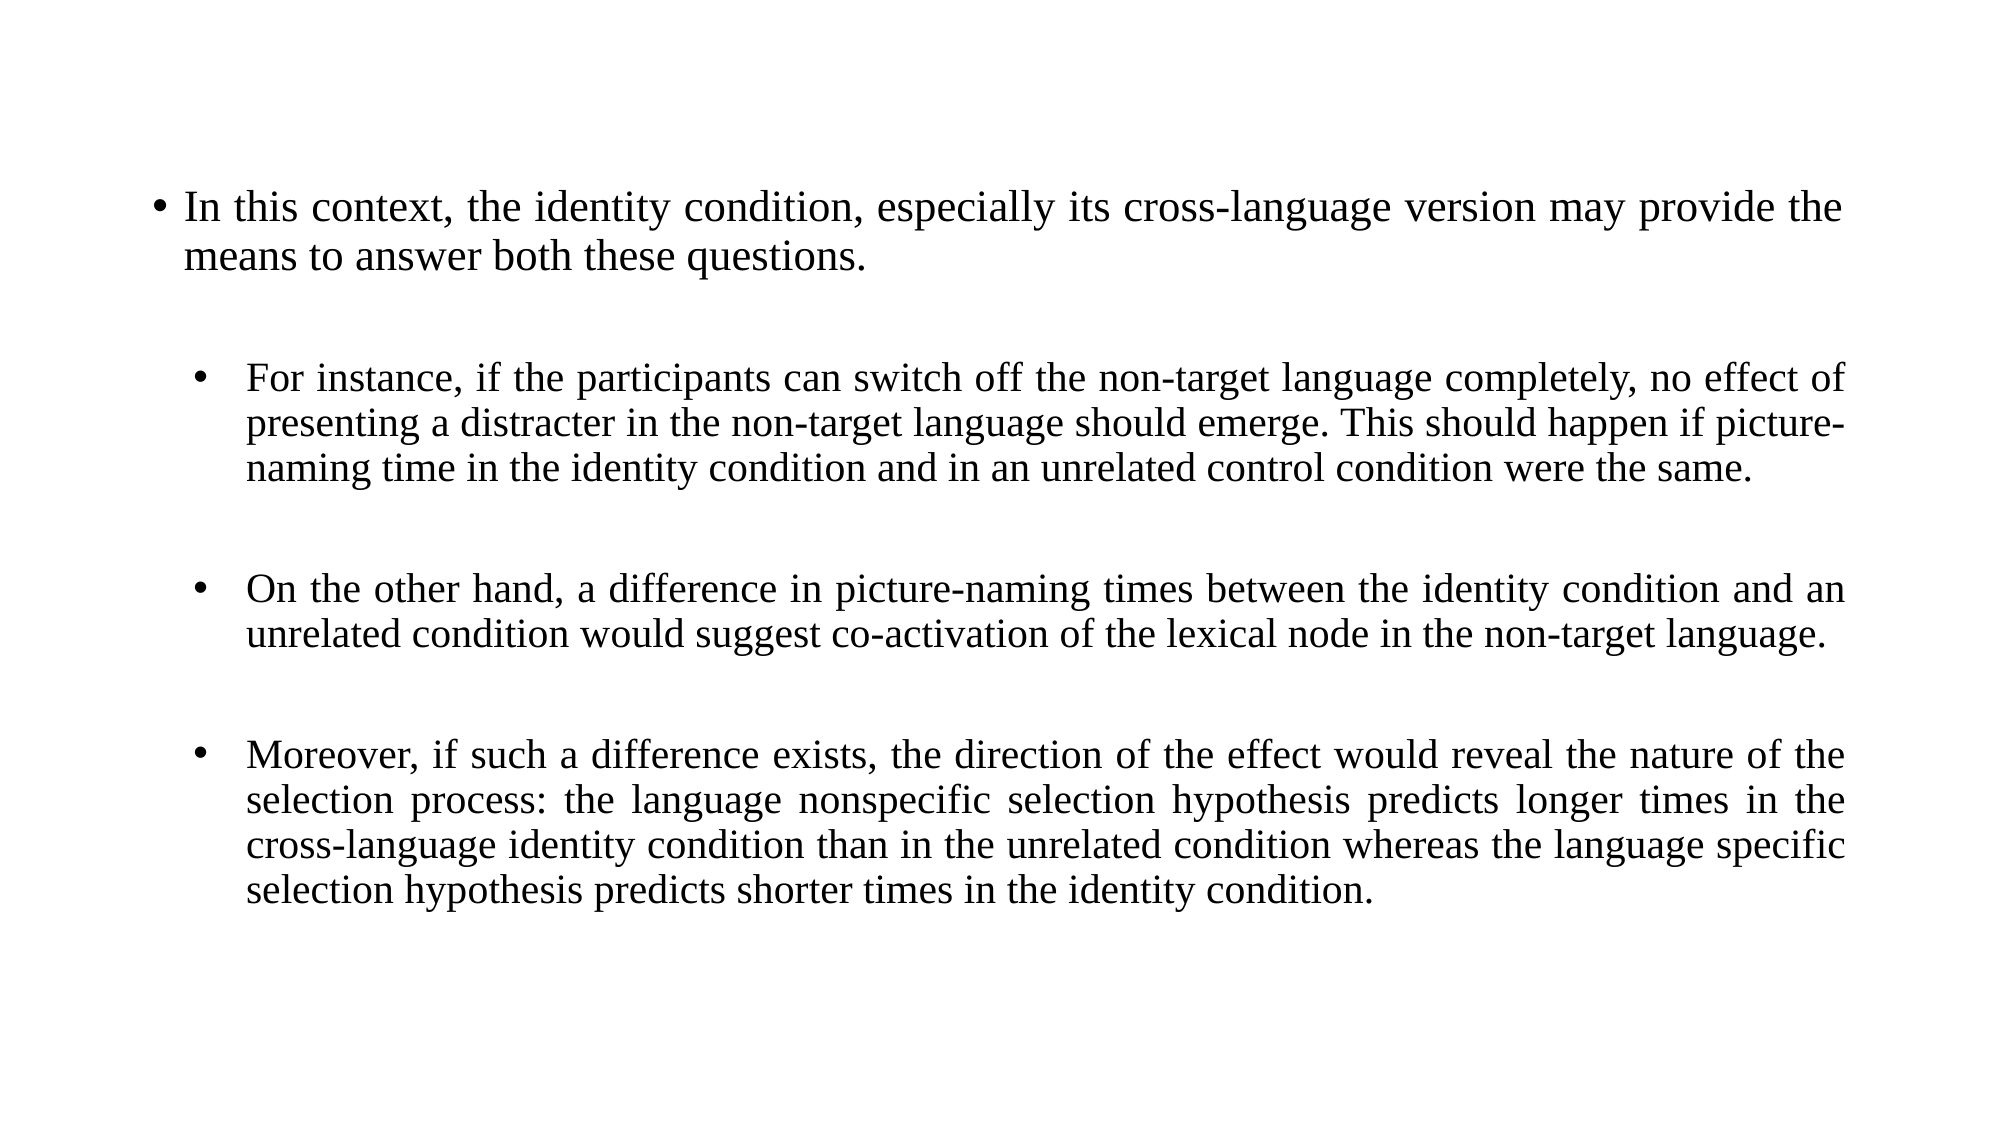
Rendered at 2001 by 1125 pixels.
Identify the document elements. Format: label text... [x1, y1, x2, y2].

list In this context, the identity condition, especially its cross-language version may provide the means to answer both these questions. For instance, if the participants can switch off the non-target language completely, no effect of presenting a distracter in the non-target language should emerge. This should happen if picture-naming time in the identity condition and in an unrelated control condition were the same. On the other hand, a difference in picture-naming times between the identity condition and an unrelated condition would suggest co-activation of the lexical node in the non-target language. Moreover, if such a difference exists, the direction of the effect would reveal the nature of the selection process: the language nonspecific selection hypothesis predicts longer times in the cross-language identity condition than in the unrelated condition whereas the language specific selection hypothesis predicts shorter times in the identity condition. [137, 106, 1863, 1014]
